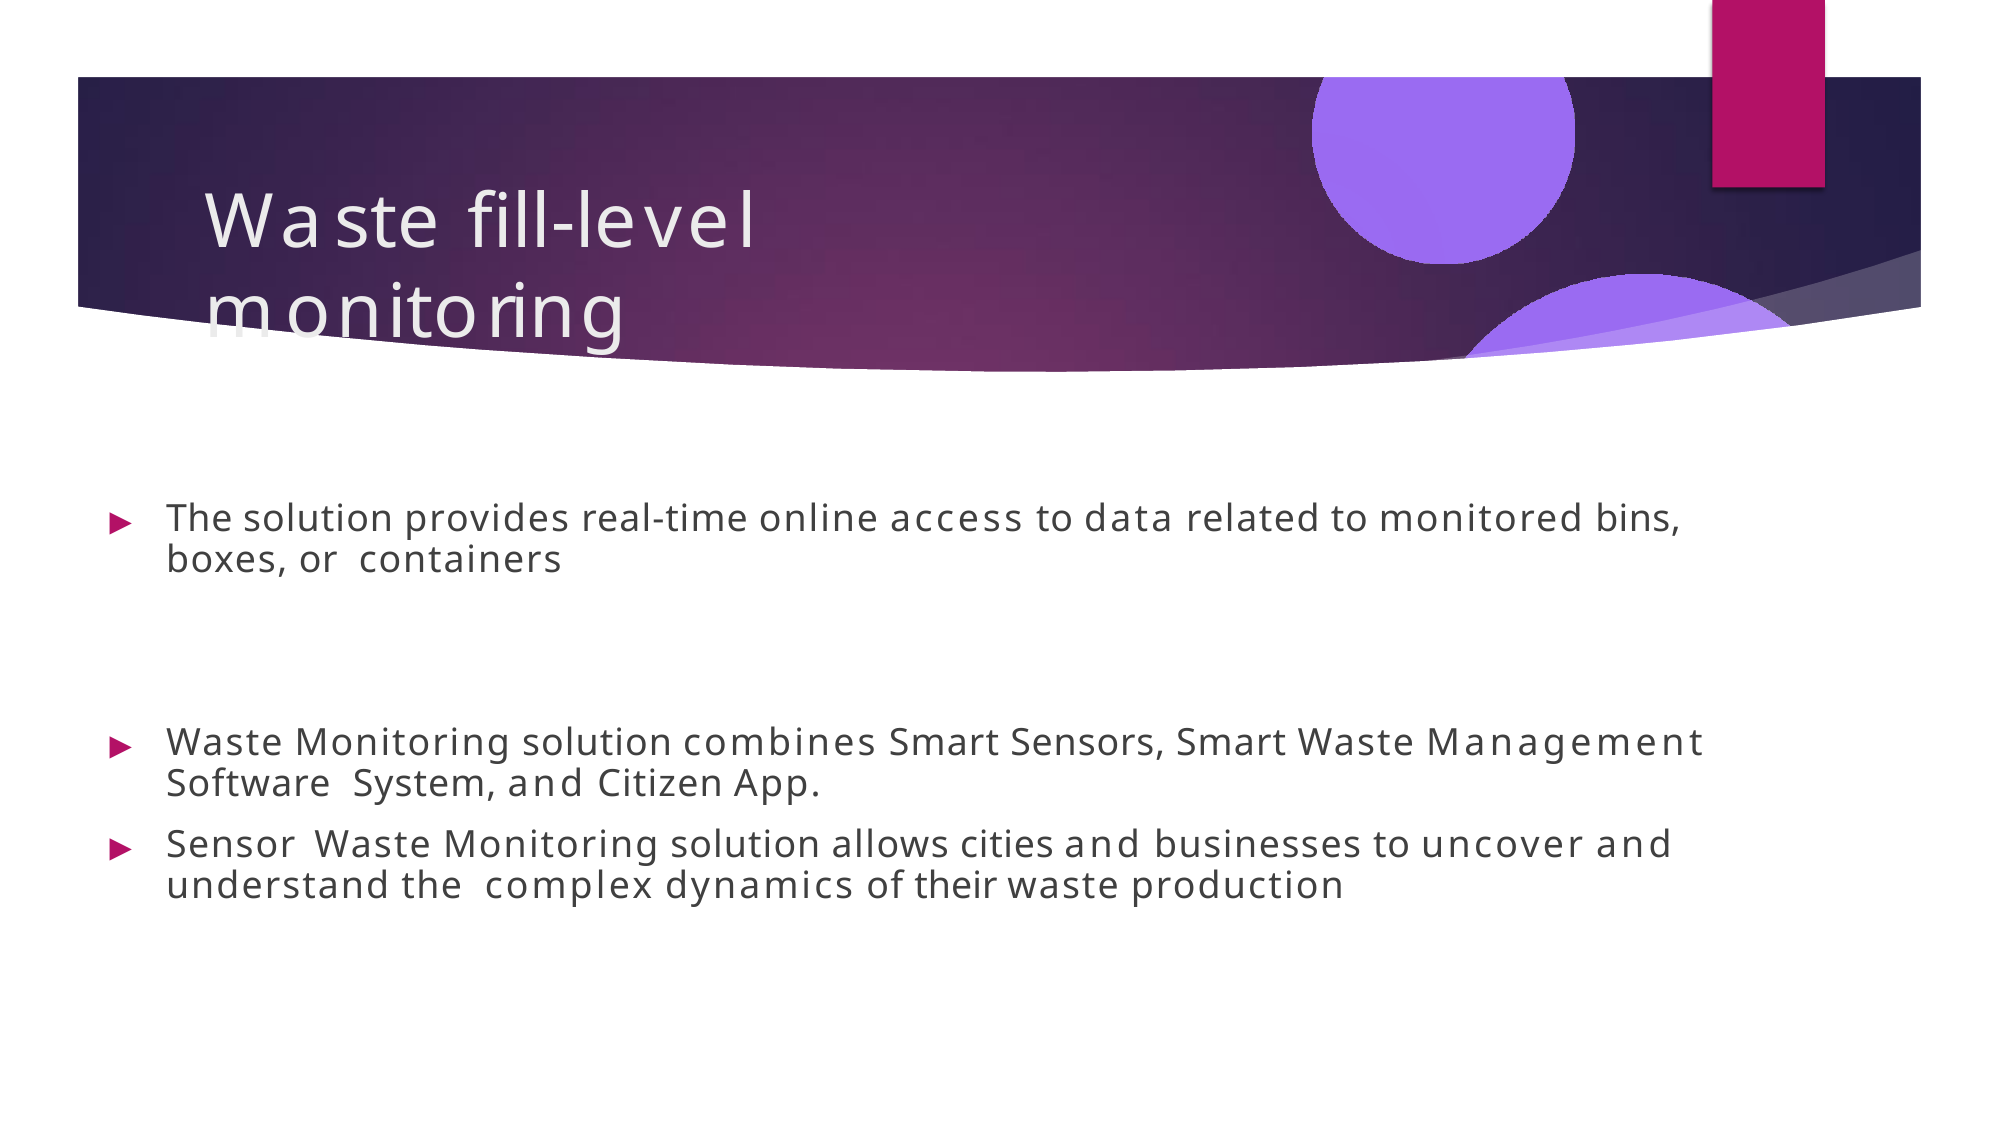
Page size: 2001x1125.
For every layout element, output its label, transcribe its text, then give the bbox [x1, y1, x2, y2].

title Waste fill-level monitoring [202, 169, 1120, 361]
text_box ▶ Waste Monitoring solution combines Smart Sensors, Smart Waste Management Software System, and Citizen App. ▶ Sensor Waste Monitoring solution allows cities and businesses to uncover and understand the complex dynamics of their waste production [107, 715, 1860, 906]
text_box ▶ The solution provides real-time online access to data related to monitored bins, boxes, or containers [107, 491, 1777, 580]
picture [79, 0, 1920, 371]
